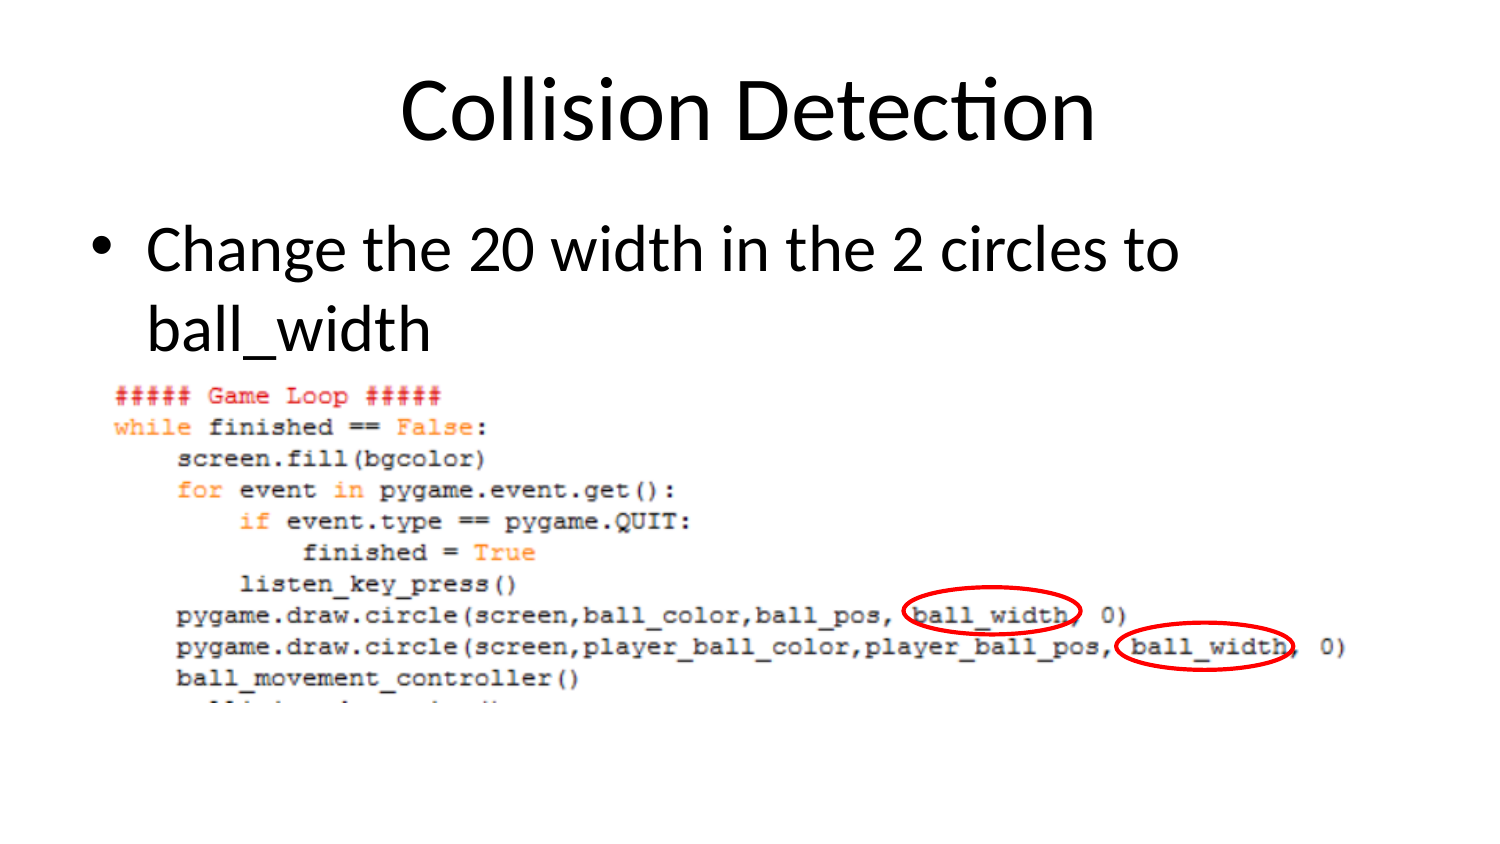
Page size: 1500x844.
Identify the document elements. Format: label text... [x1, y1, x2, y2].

list Change the 20 width in the 2 circles to ball_width [75, 196, 1425, 754]
title Collision Detection [75, 33, 1425, 175]
picture [111, 374, 1352, 703]
